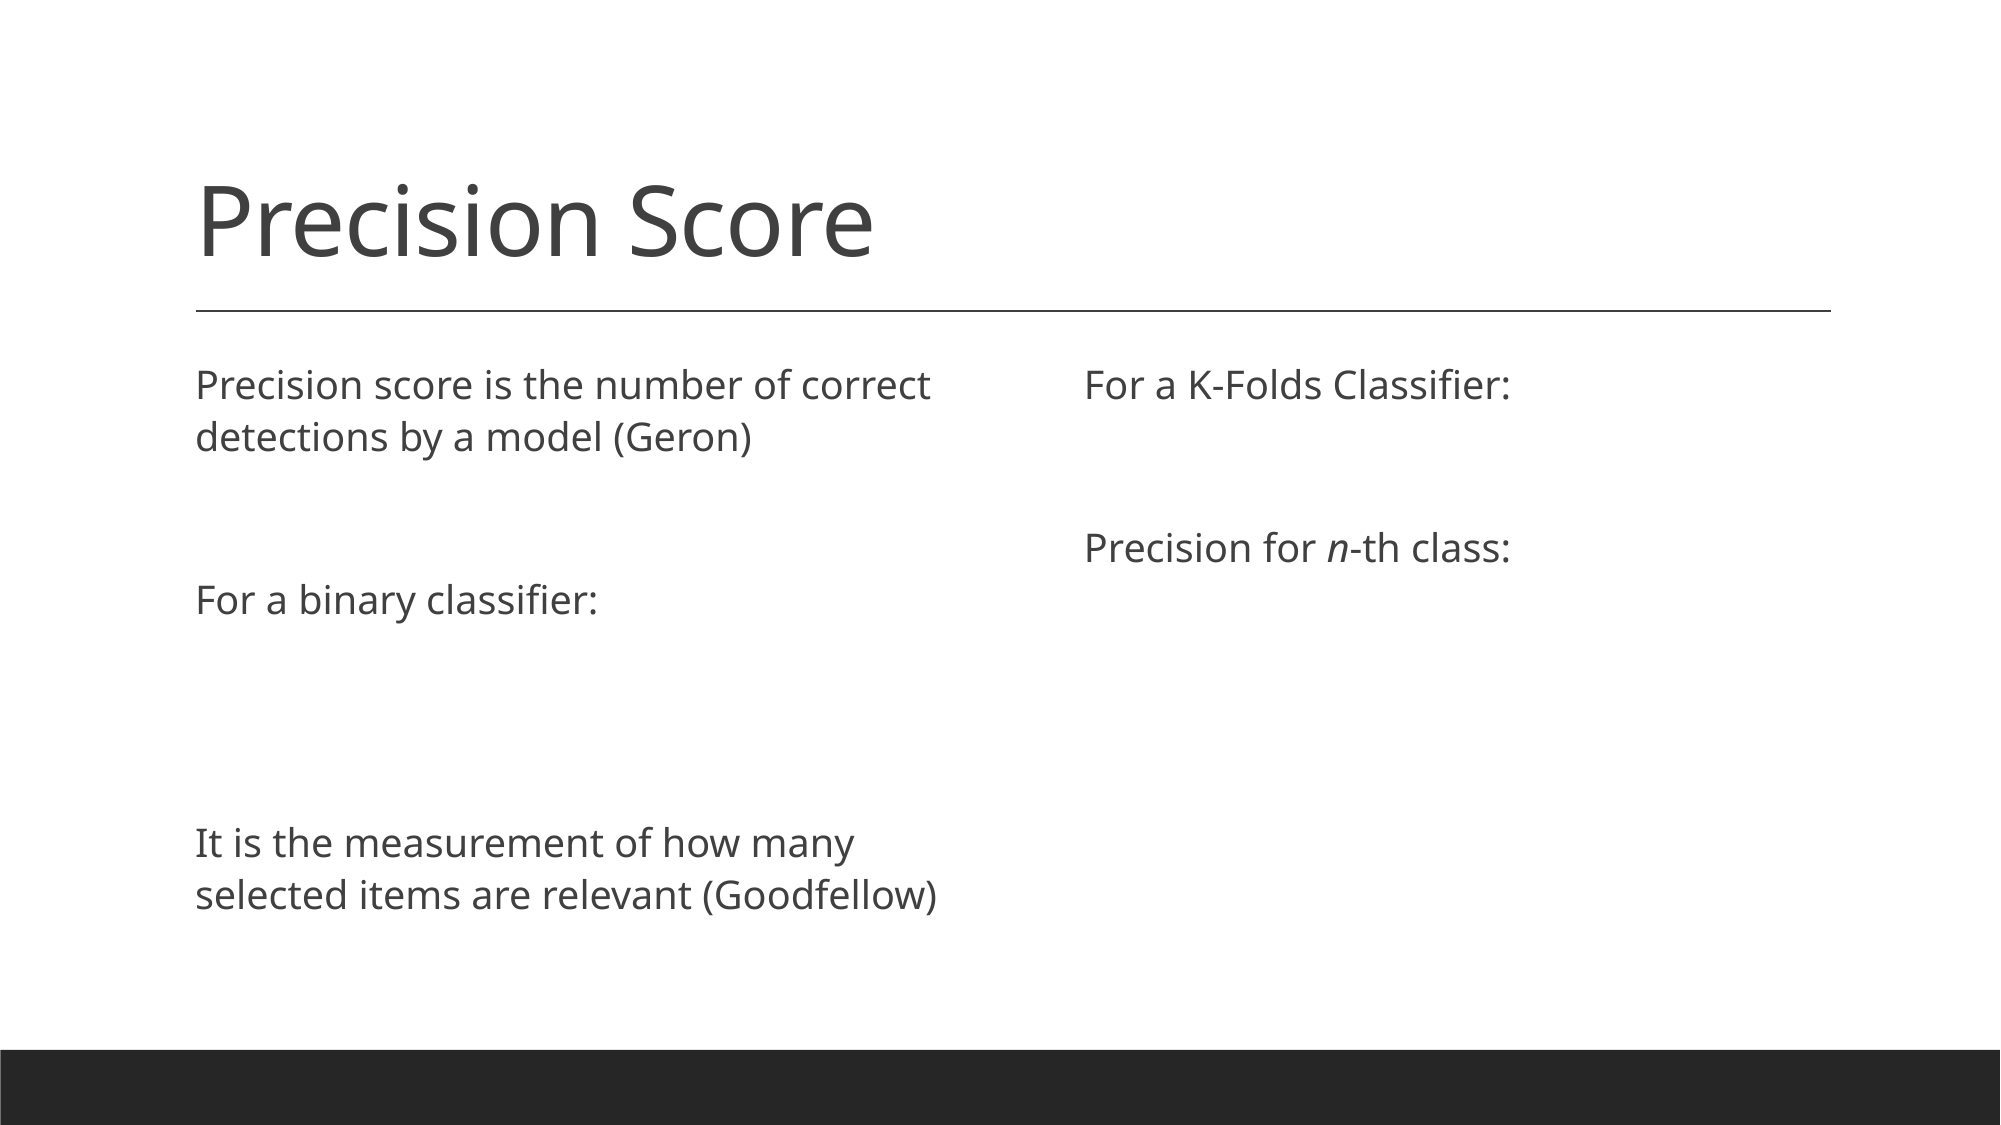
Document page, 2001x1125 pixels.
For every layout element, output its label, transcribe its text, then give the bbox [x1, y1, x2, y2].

title Precision Score [180, 47, 1830, 285]
